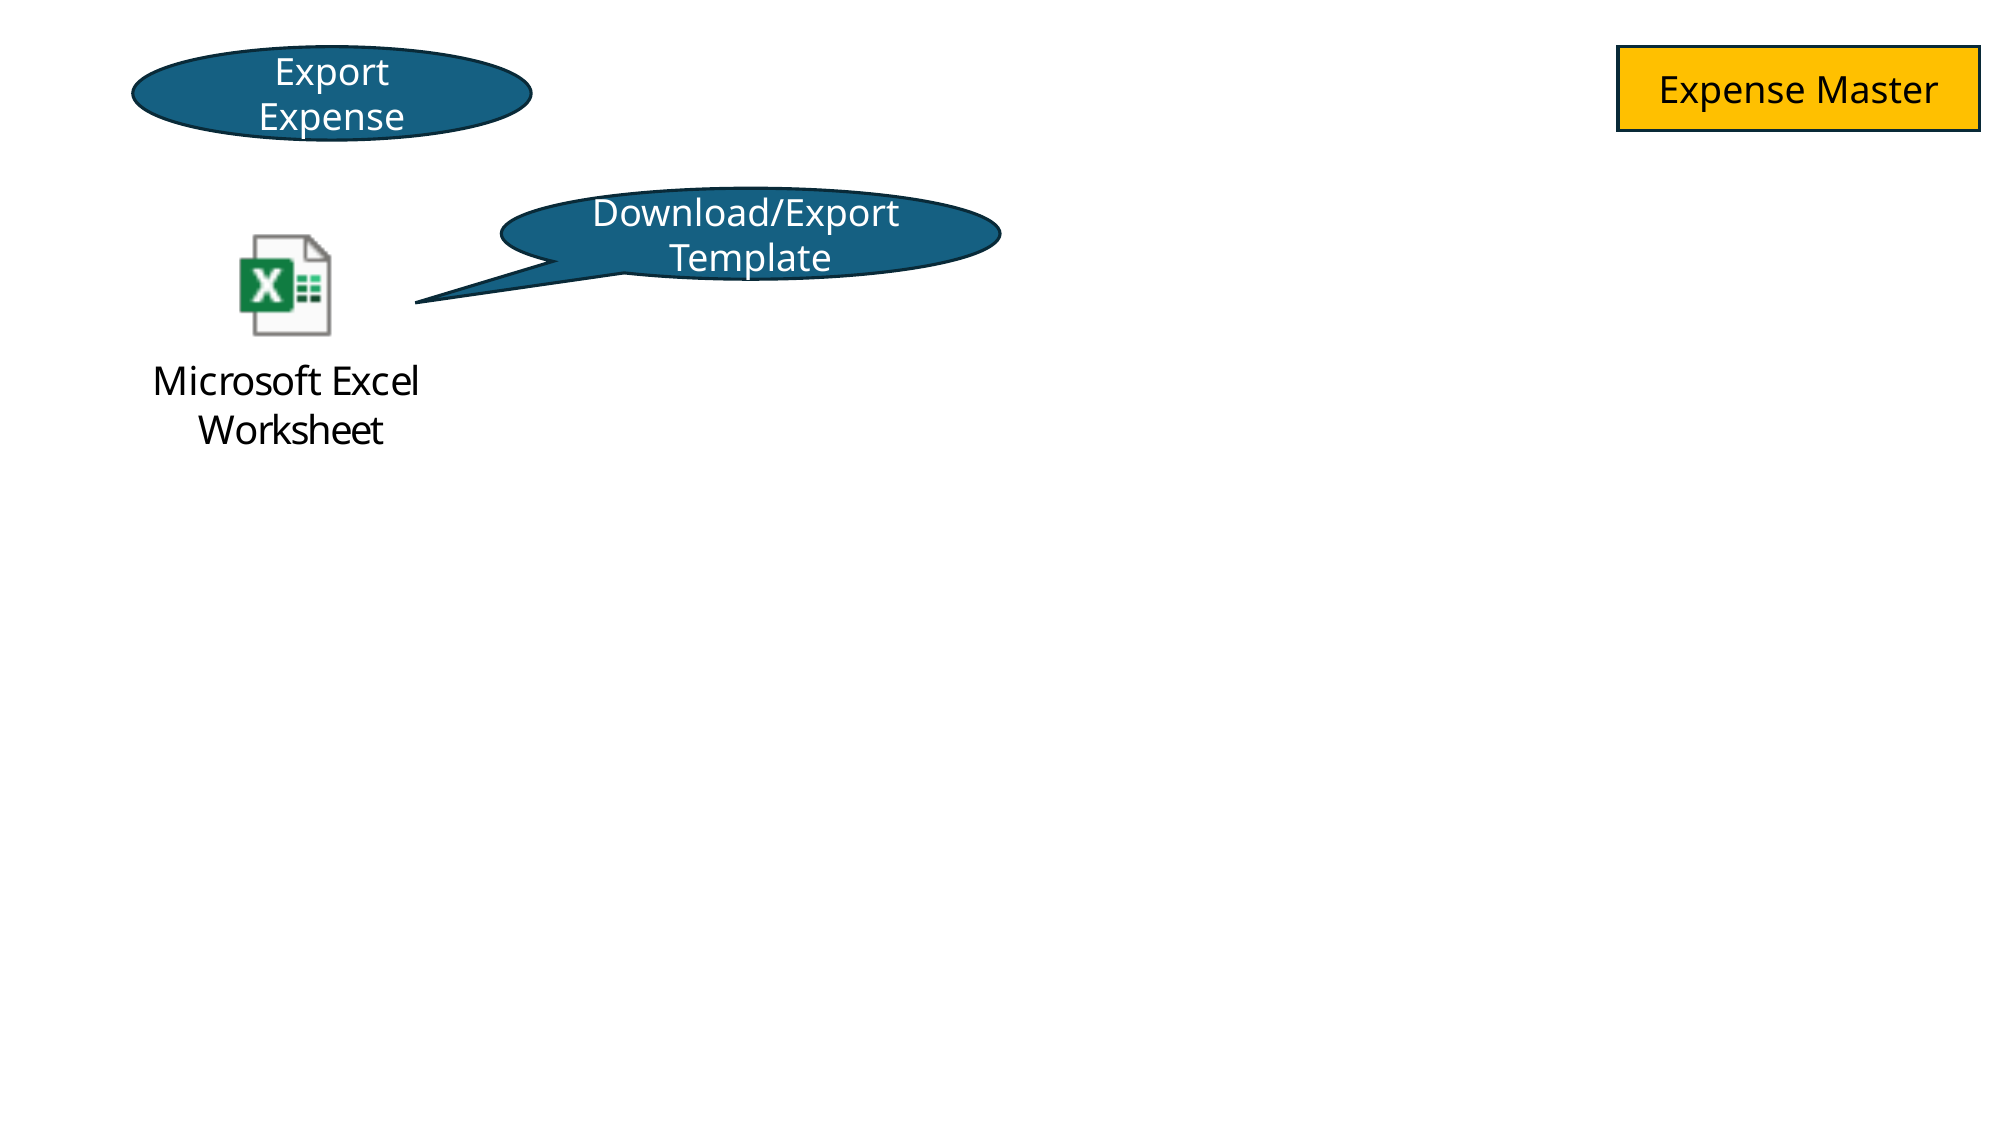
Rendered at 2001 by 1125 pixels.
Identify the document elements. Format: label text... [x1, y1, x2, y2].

text_box Export Expense [131, 45, 533, 142]
text_box Download/Export Template [452, 186, 1002, 300]
text_box Expense Master [1616, 45, 1981, 132]
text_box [132, 233, 452, 503]
